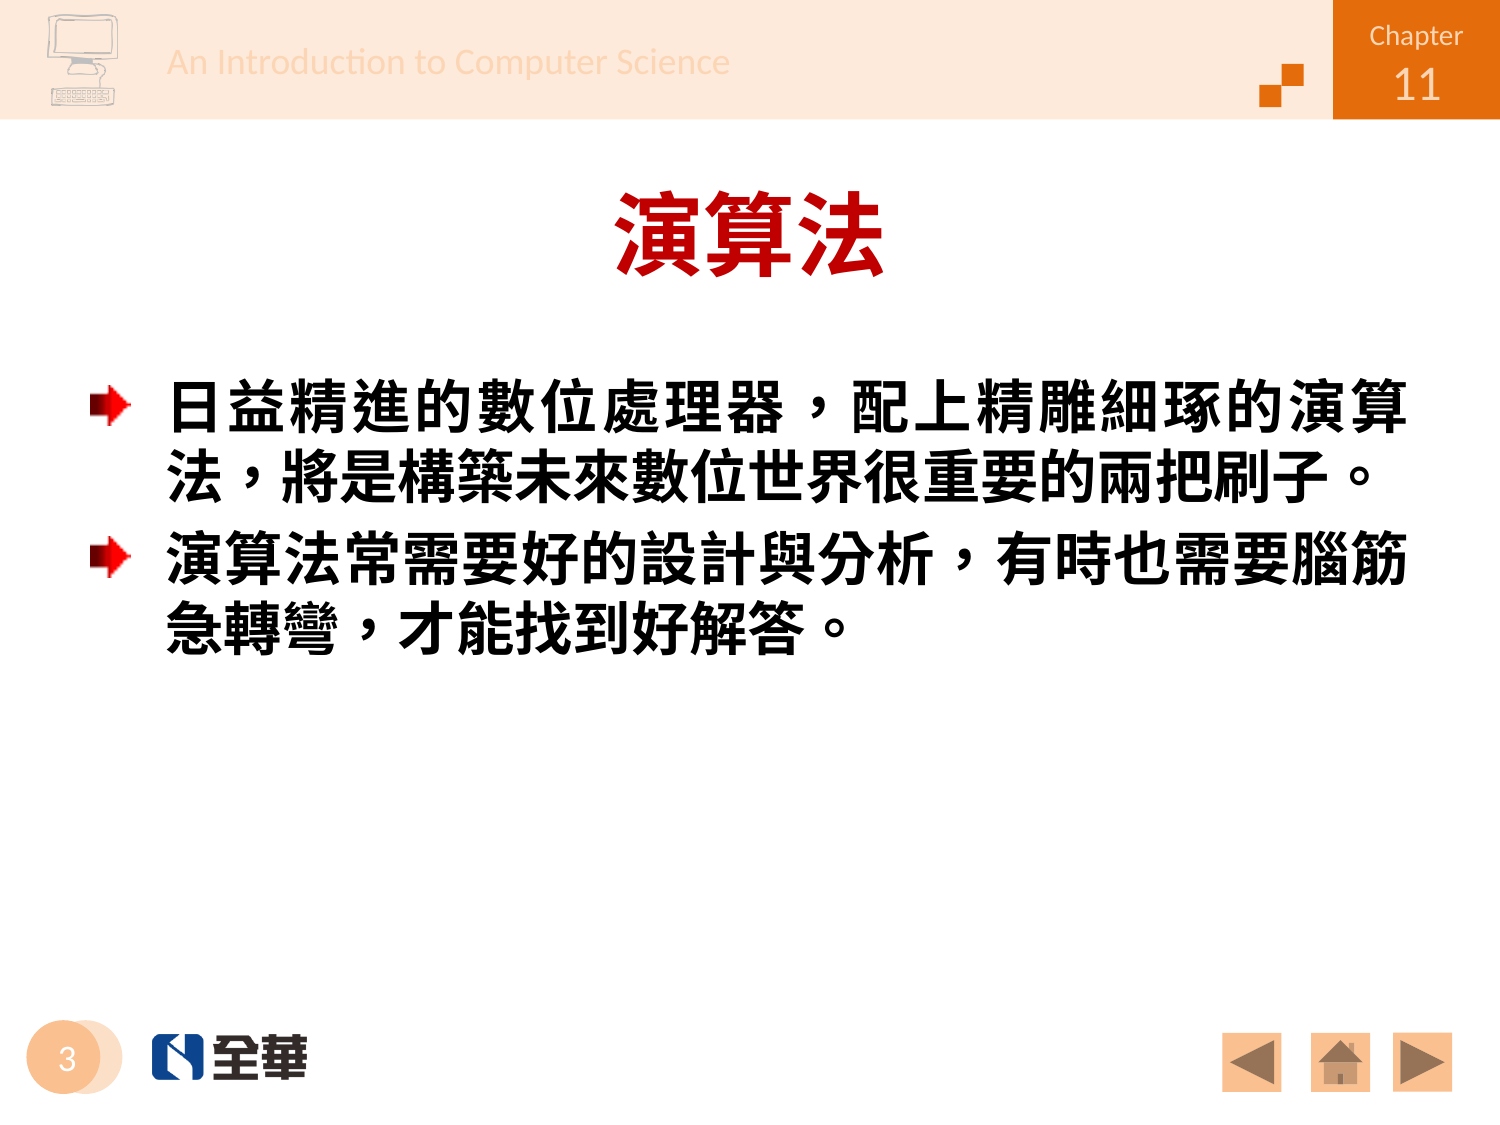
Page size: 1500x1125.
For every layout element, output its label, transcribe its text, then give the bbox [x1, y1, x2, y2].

picture [90, 536, 131, 578]
title 演算法 [75, 138, 1425, 327]
picture [47, 14, 118, 106]
picture [90, 385, 131, 426]
picture [152, 1034, 307, 1080]
list 日益精進的數位處理器，配上精雕細琢的演算法，將是構築未來數位世界很重要的兩把刷子。 演算法常需要好的設計與分析，有時也需要腦筋急轉彎，才能找到好解答。 [75, 363, 1425, 1005]
